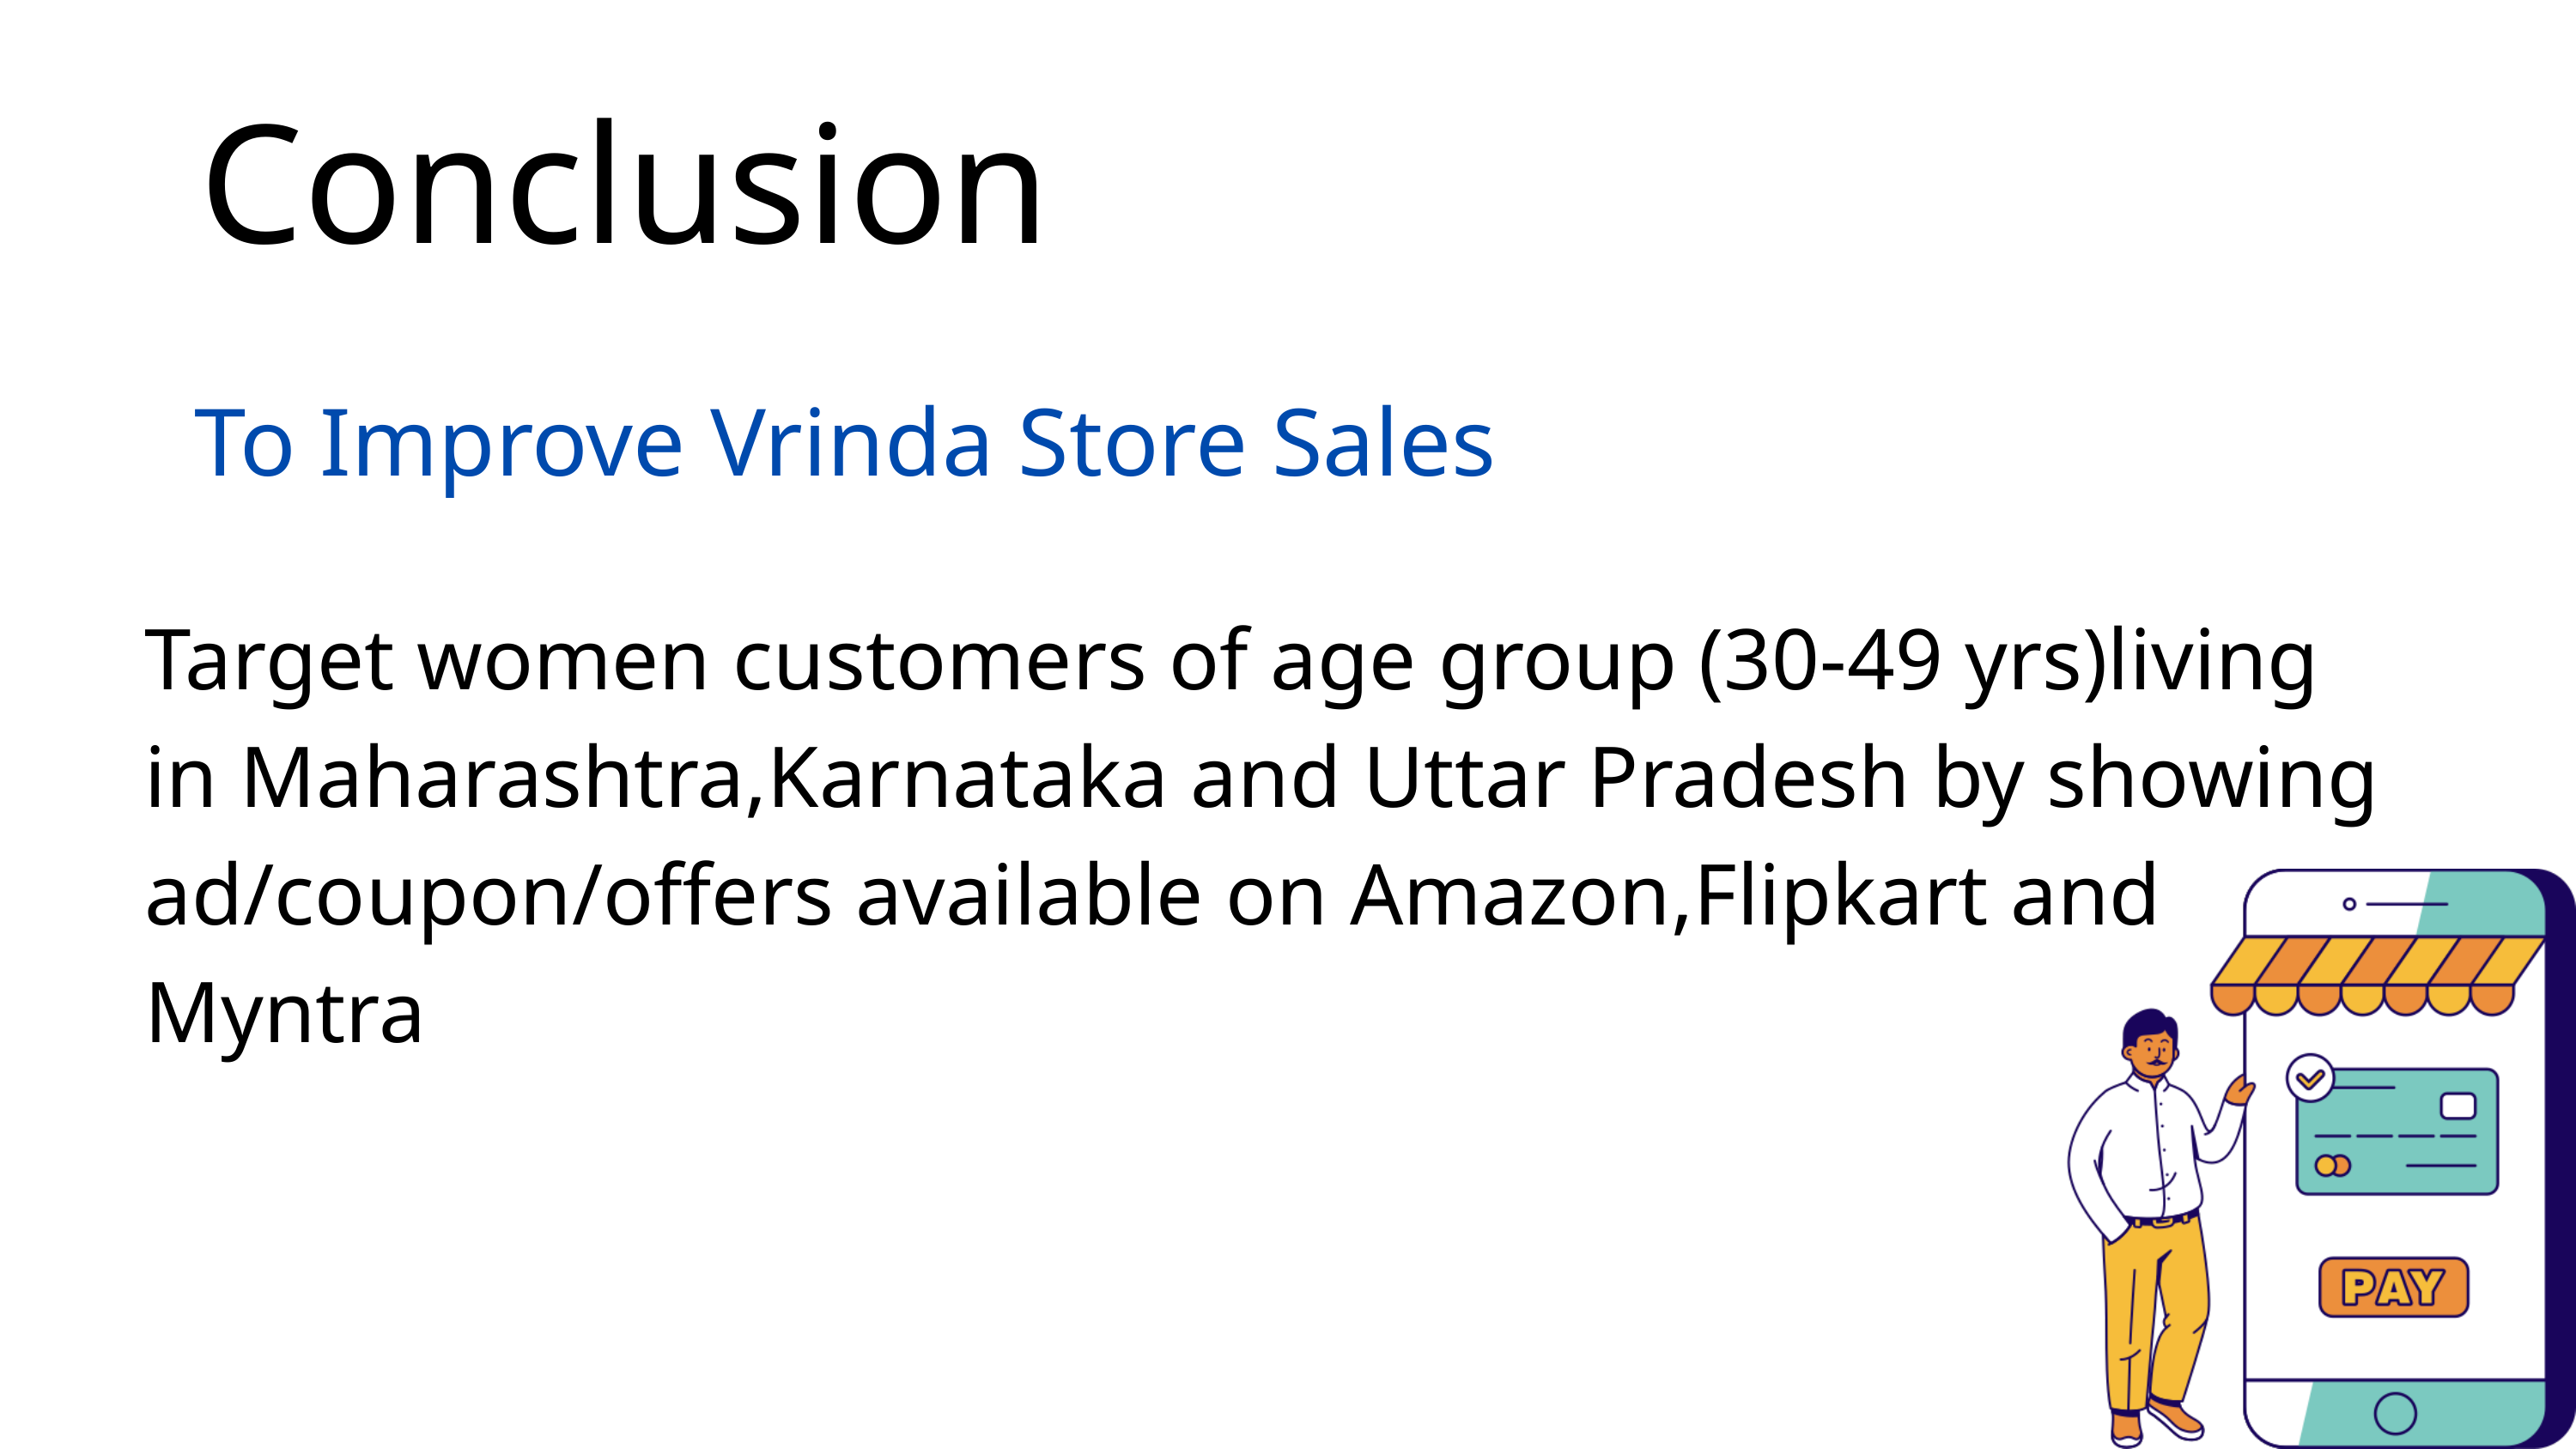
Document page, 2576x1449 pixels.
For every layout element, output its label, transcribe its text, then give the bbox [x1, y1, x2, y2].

text_box Target women customers of age group (30-49 yrs)living in Maharashtra,Karnataka and Uttar Pradesh by showing ad/coupon/offers available on Amazon,Flipkart and Myntra [144, 589, 2407, 1059]
text_box To Improve Vrinda Store Sales [121, 364, 1571, 495]
text_box Conclusion [173, 45, 1077, 276]
text_box [2065, 869, 2576, 1449]
